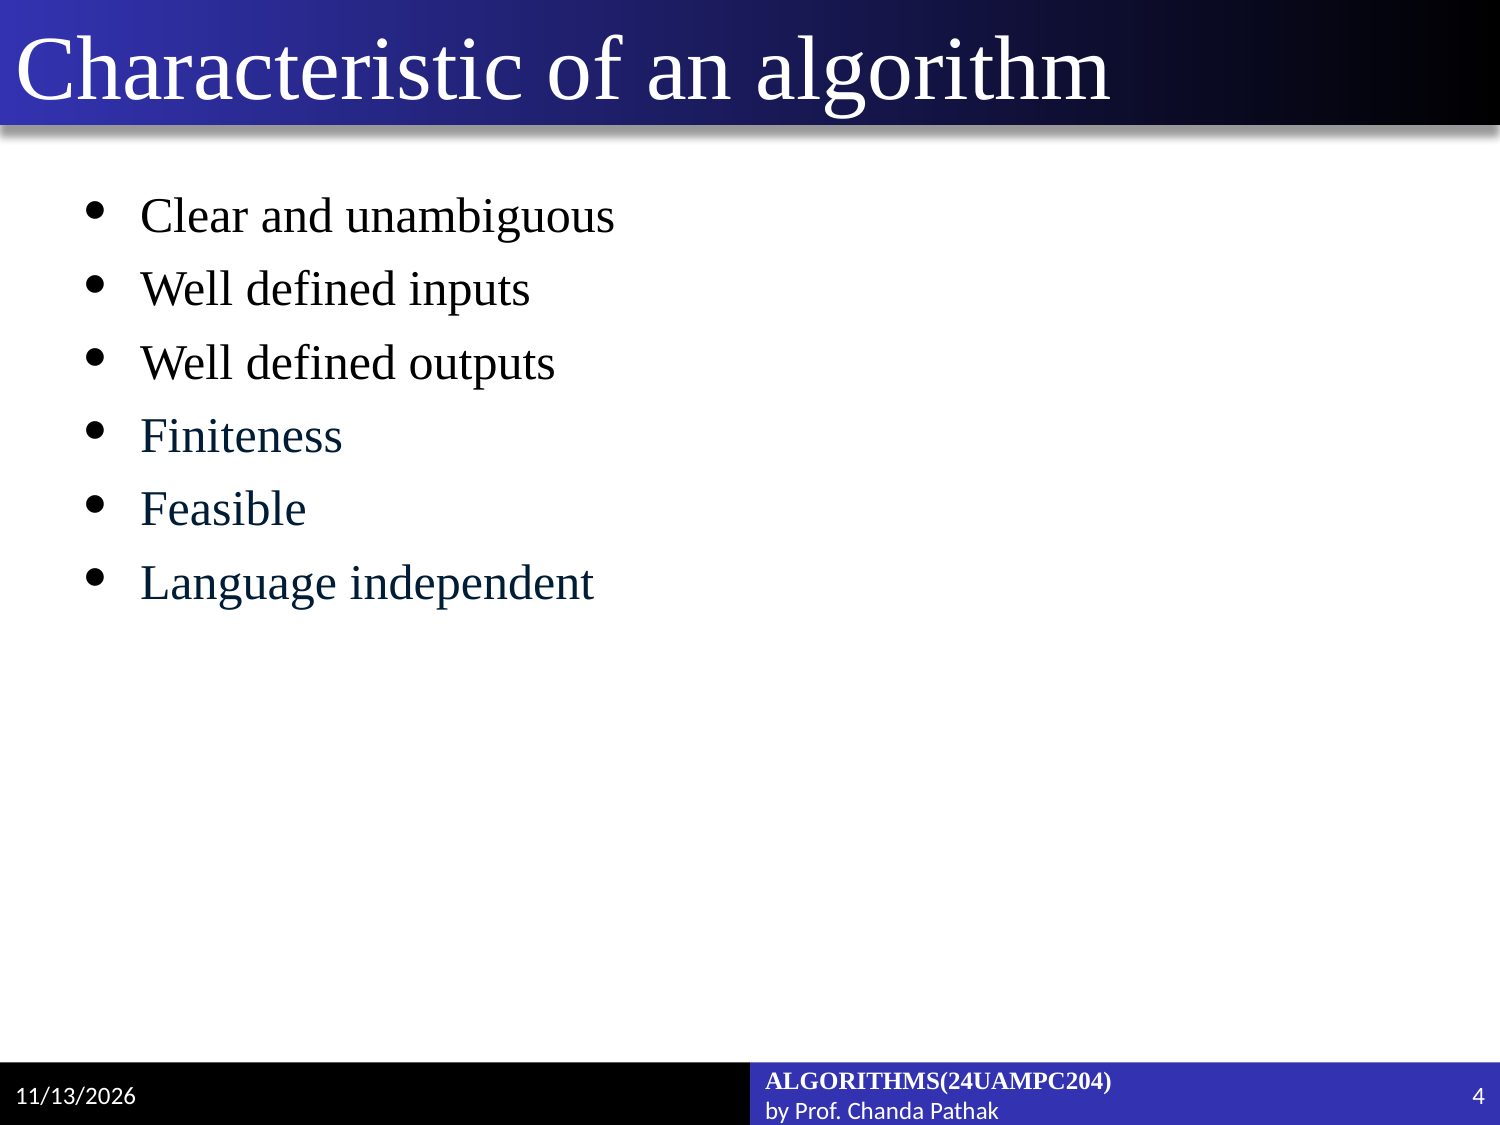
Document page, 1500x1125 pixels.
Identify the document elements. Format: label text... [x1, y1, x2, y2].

slide_number 4 [1325, 1065, 1500, 1125]
list Clear and unambiguous Well defined inputs Well defined outputs Finiteness Feasible Language independent [50, 174, 1425, 1005]
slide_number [0, 1065, 176, 1125]
title Characteristic of an algorithm [0, 0, 1463, 125]
footer DESIGN AND ANALYSIS OF ALGORITHMS(24UAMPC204) by Prof. Chanda Pathak [750, 1065, 1325, 1125]
